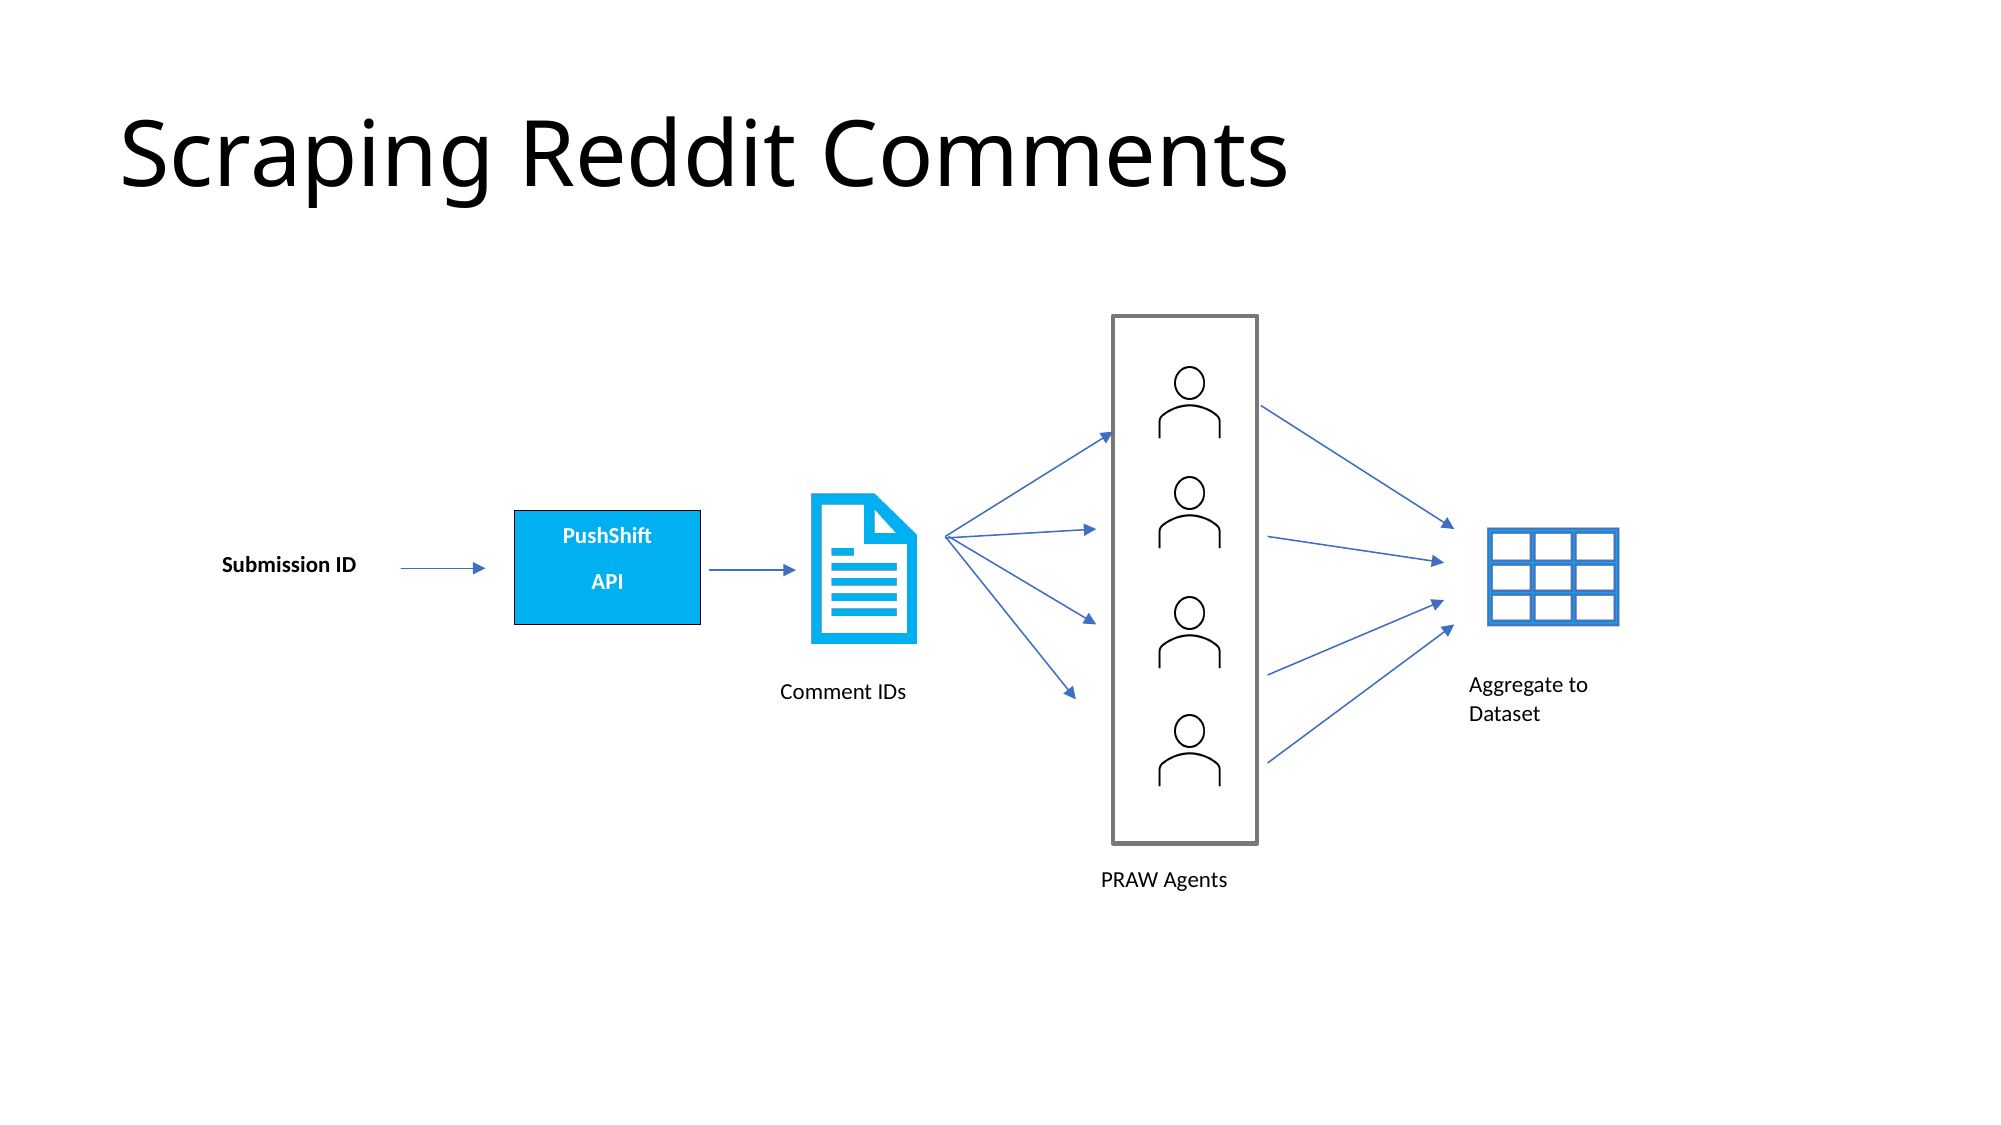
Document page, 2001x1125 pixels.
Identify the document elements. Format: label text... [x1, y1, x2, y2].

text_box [206, 315, 1677, 908]
title Scraping Reddit Comments [111, 32, 1513, 281]
